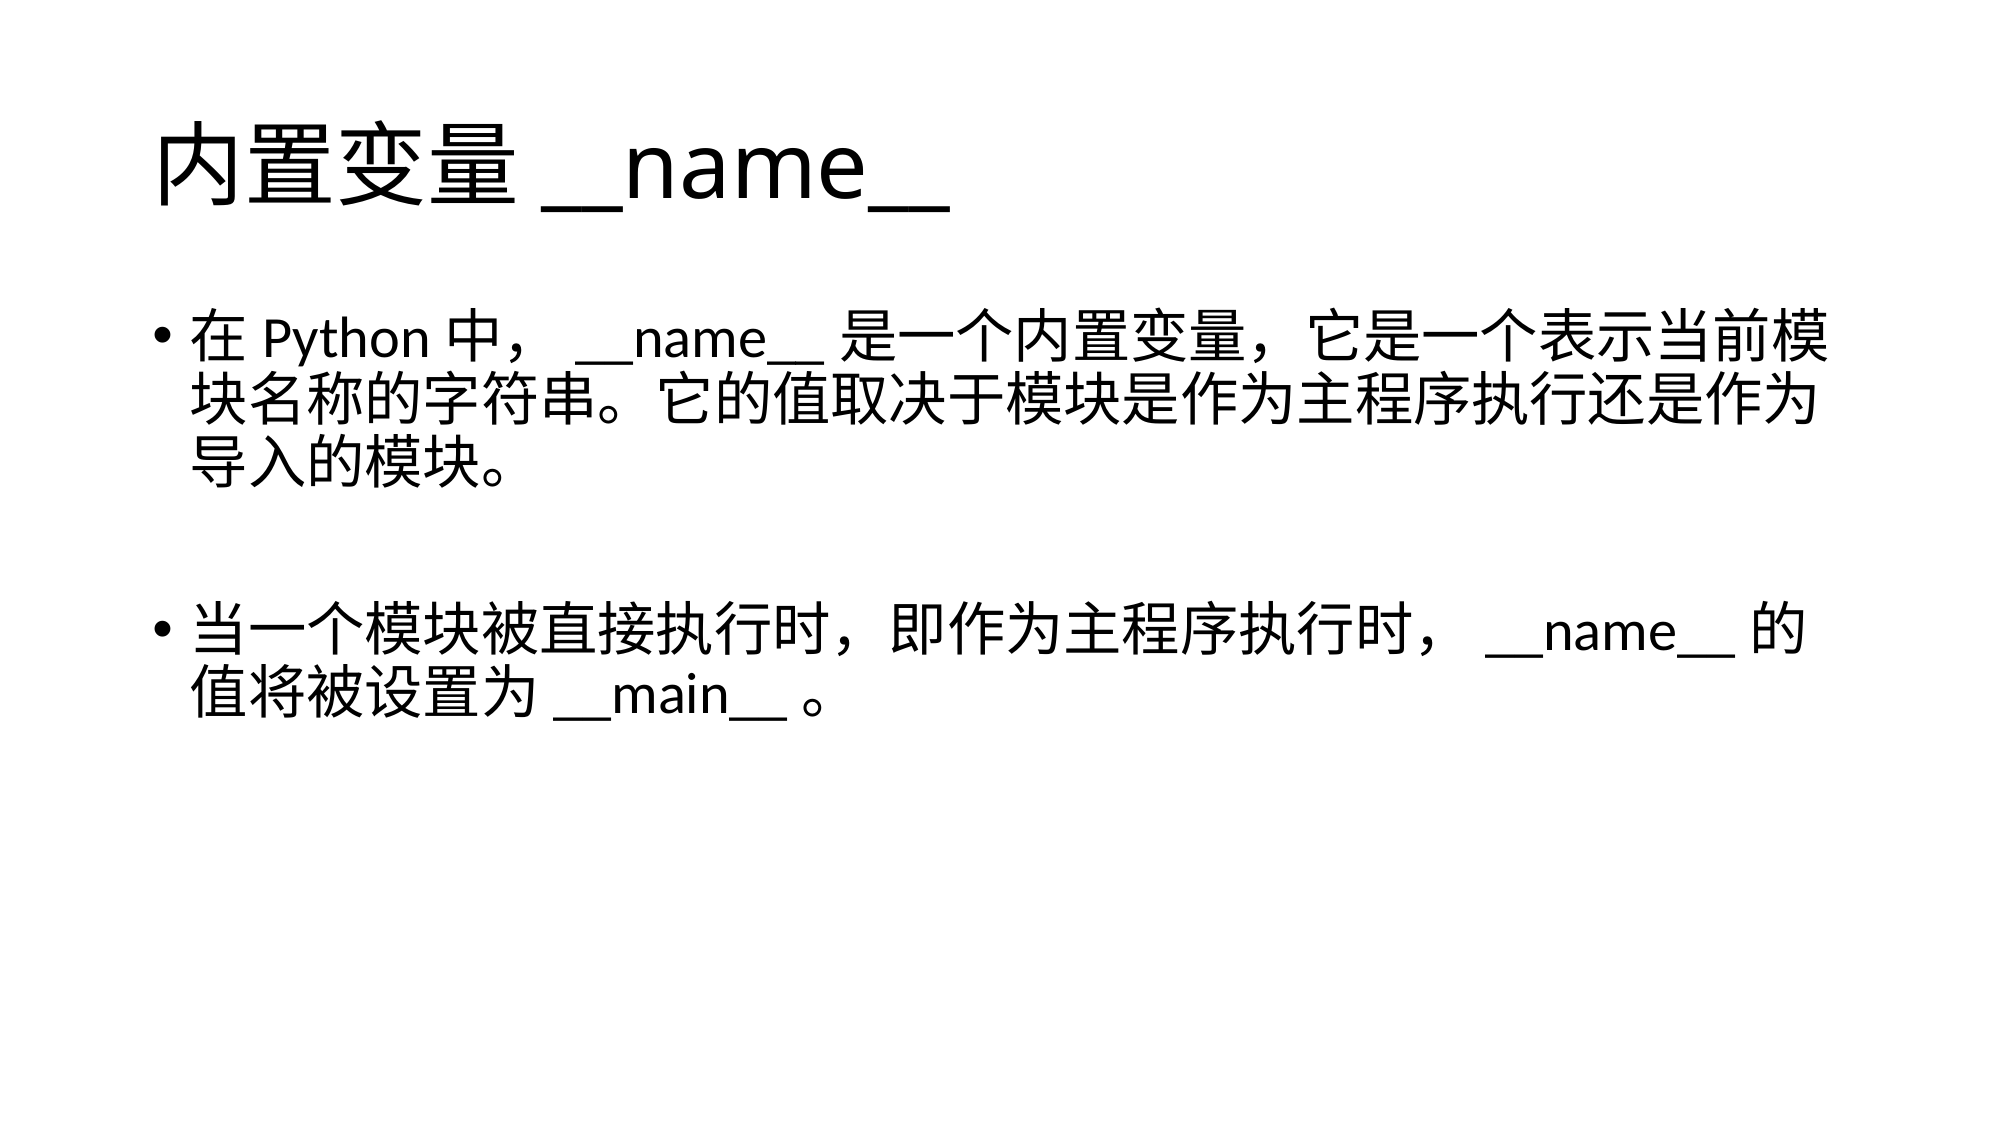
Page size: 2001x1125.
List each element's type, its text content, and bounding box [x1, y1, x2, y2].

list 在Python中，__name__是一个内置变量，它是一个表示当前模块名称的字符串。它的值取决于模块是作为主程序执行还是作为导入的模块。 当一个模块被直接执行时，即作为主程序执行时，__name__的值将被设置为__main__。 [137, 299, 1863, 1014]
title 内置变量__name__ [137, 59, 1863, 278]
